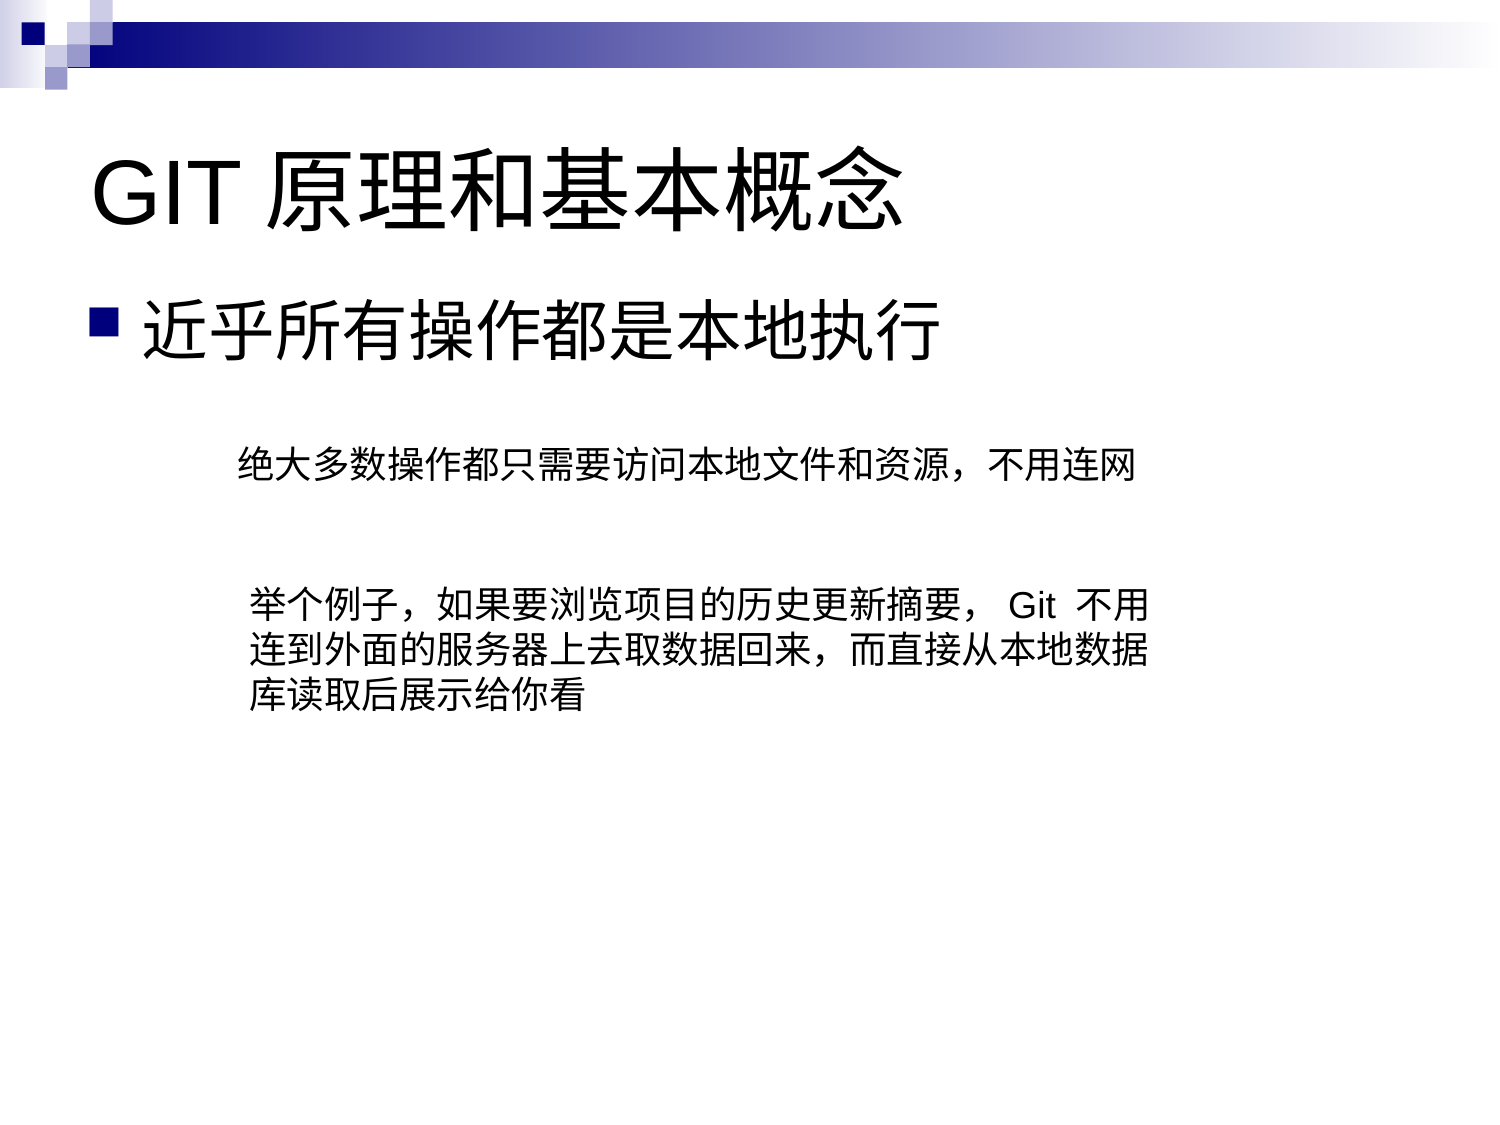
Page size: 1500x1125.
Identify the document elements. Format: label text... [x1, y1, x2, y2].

text_box 举个例子，如果要浏览项目的历史更新摘要，Git 不用连到外面的服务器上去取数据回来，而直接从本地数据库读取后展示给你看 [234, 574, 1168, 724]
title GIT原理和基本概念 [74, 74, 1426, 301]
text_box 绝大多数操作都只需要访问本地文件和资源，不用连网 [222, 433, 1216, 494]
list 近乎所有操作都是本地执行 [70, 280, 1421, 919]
